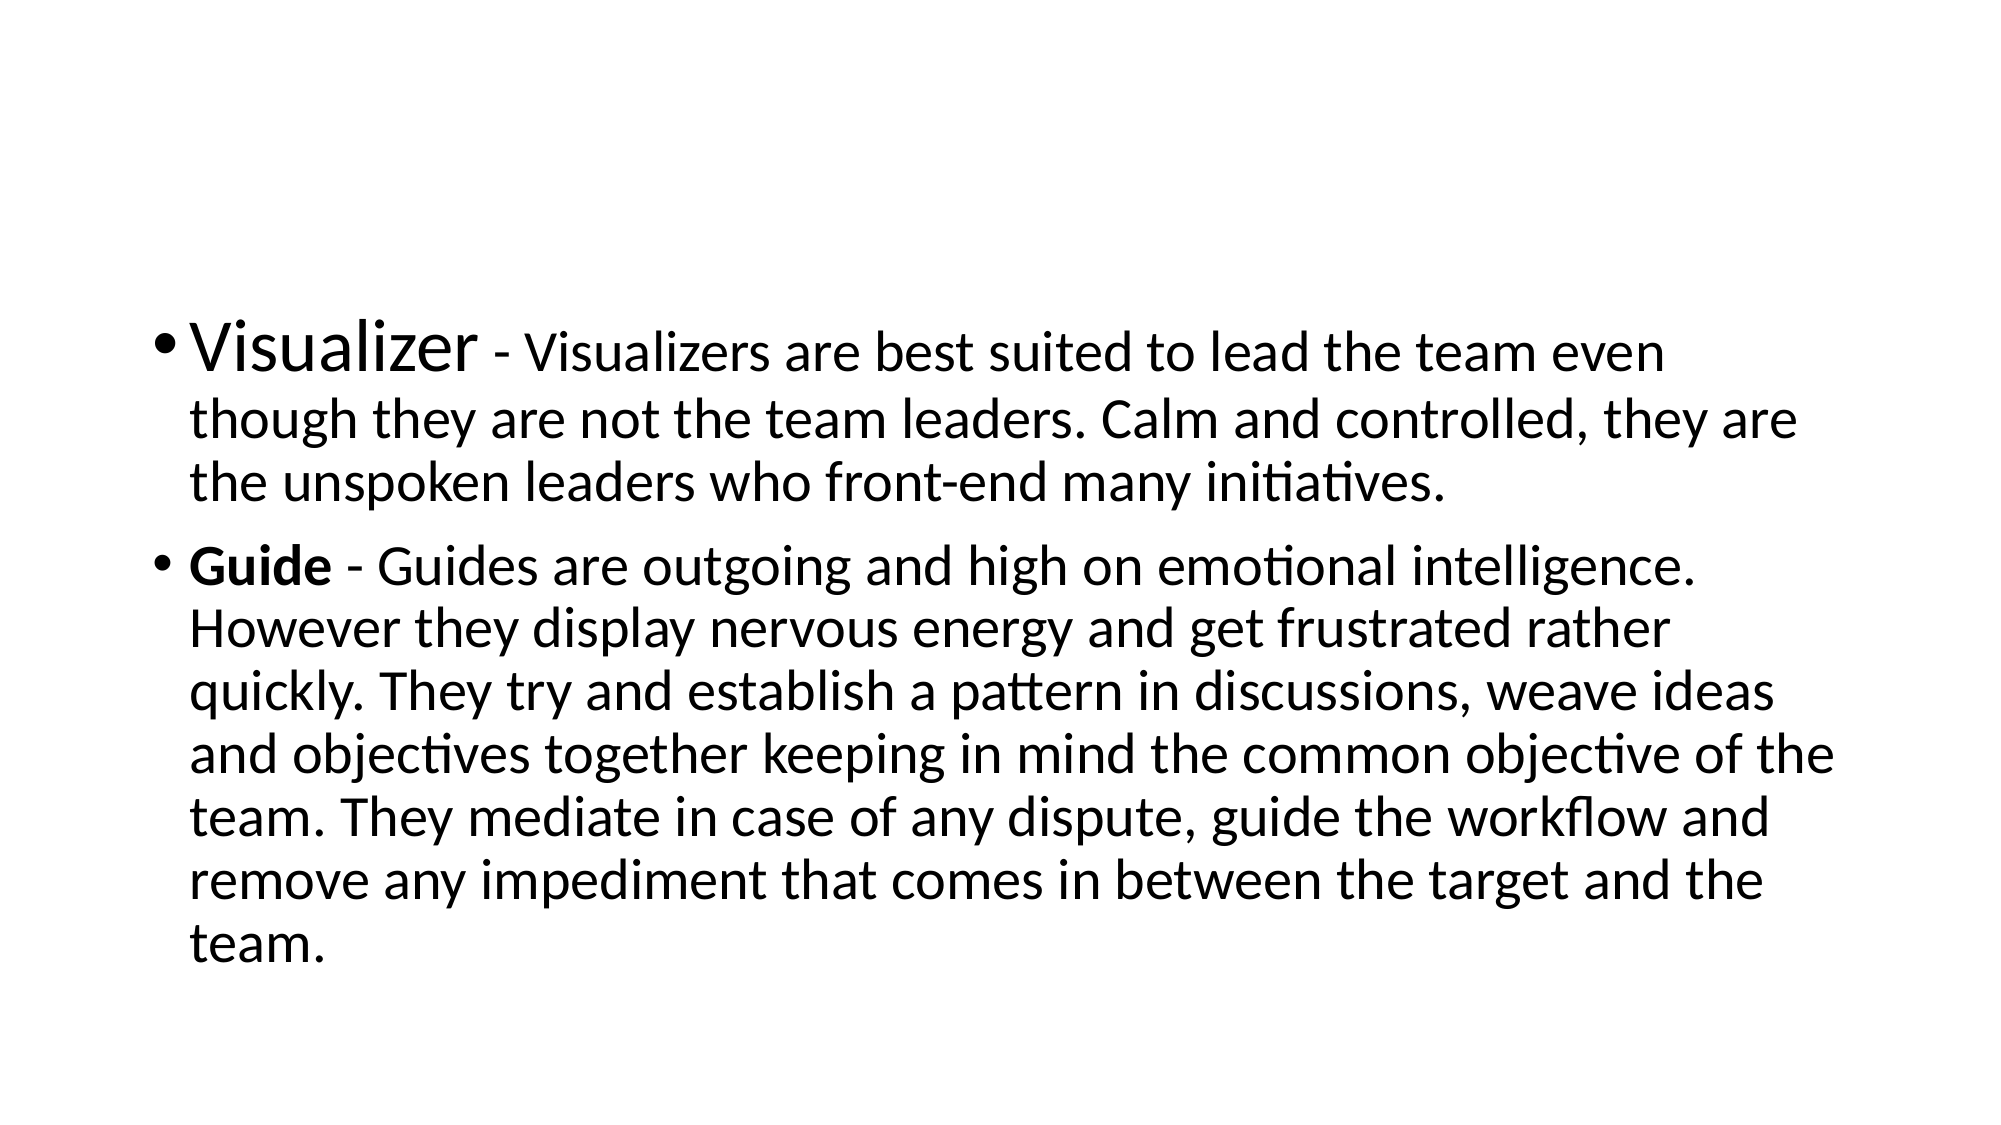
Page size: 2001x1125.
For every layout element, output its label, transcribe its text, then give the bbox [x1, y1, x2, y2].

list Visualizer - Visualizers are best suited to lead the team even though they are not the team leaders. Calm and controlled, they are the unspoken leaders who front-end many initiatives. Guide - Guides are outgoing and high on emotional intelligence. However they display nervous energy and get frustrated rather quickly. They try and establish a pattern in discussions, weave ideas and objectives together keeping in mind the common objective of the team. They mediate in case of any dispute, guide the workflow and remove any impediment that comes in between the target and the team. [137, 299, 1863, 1014]
